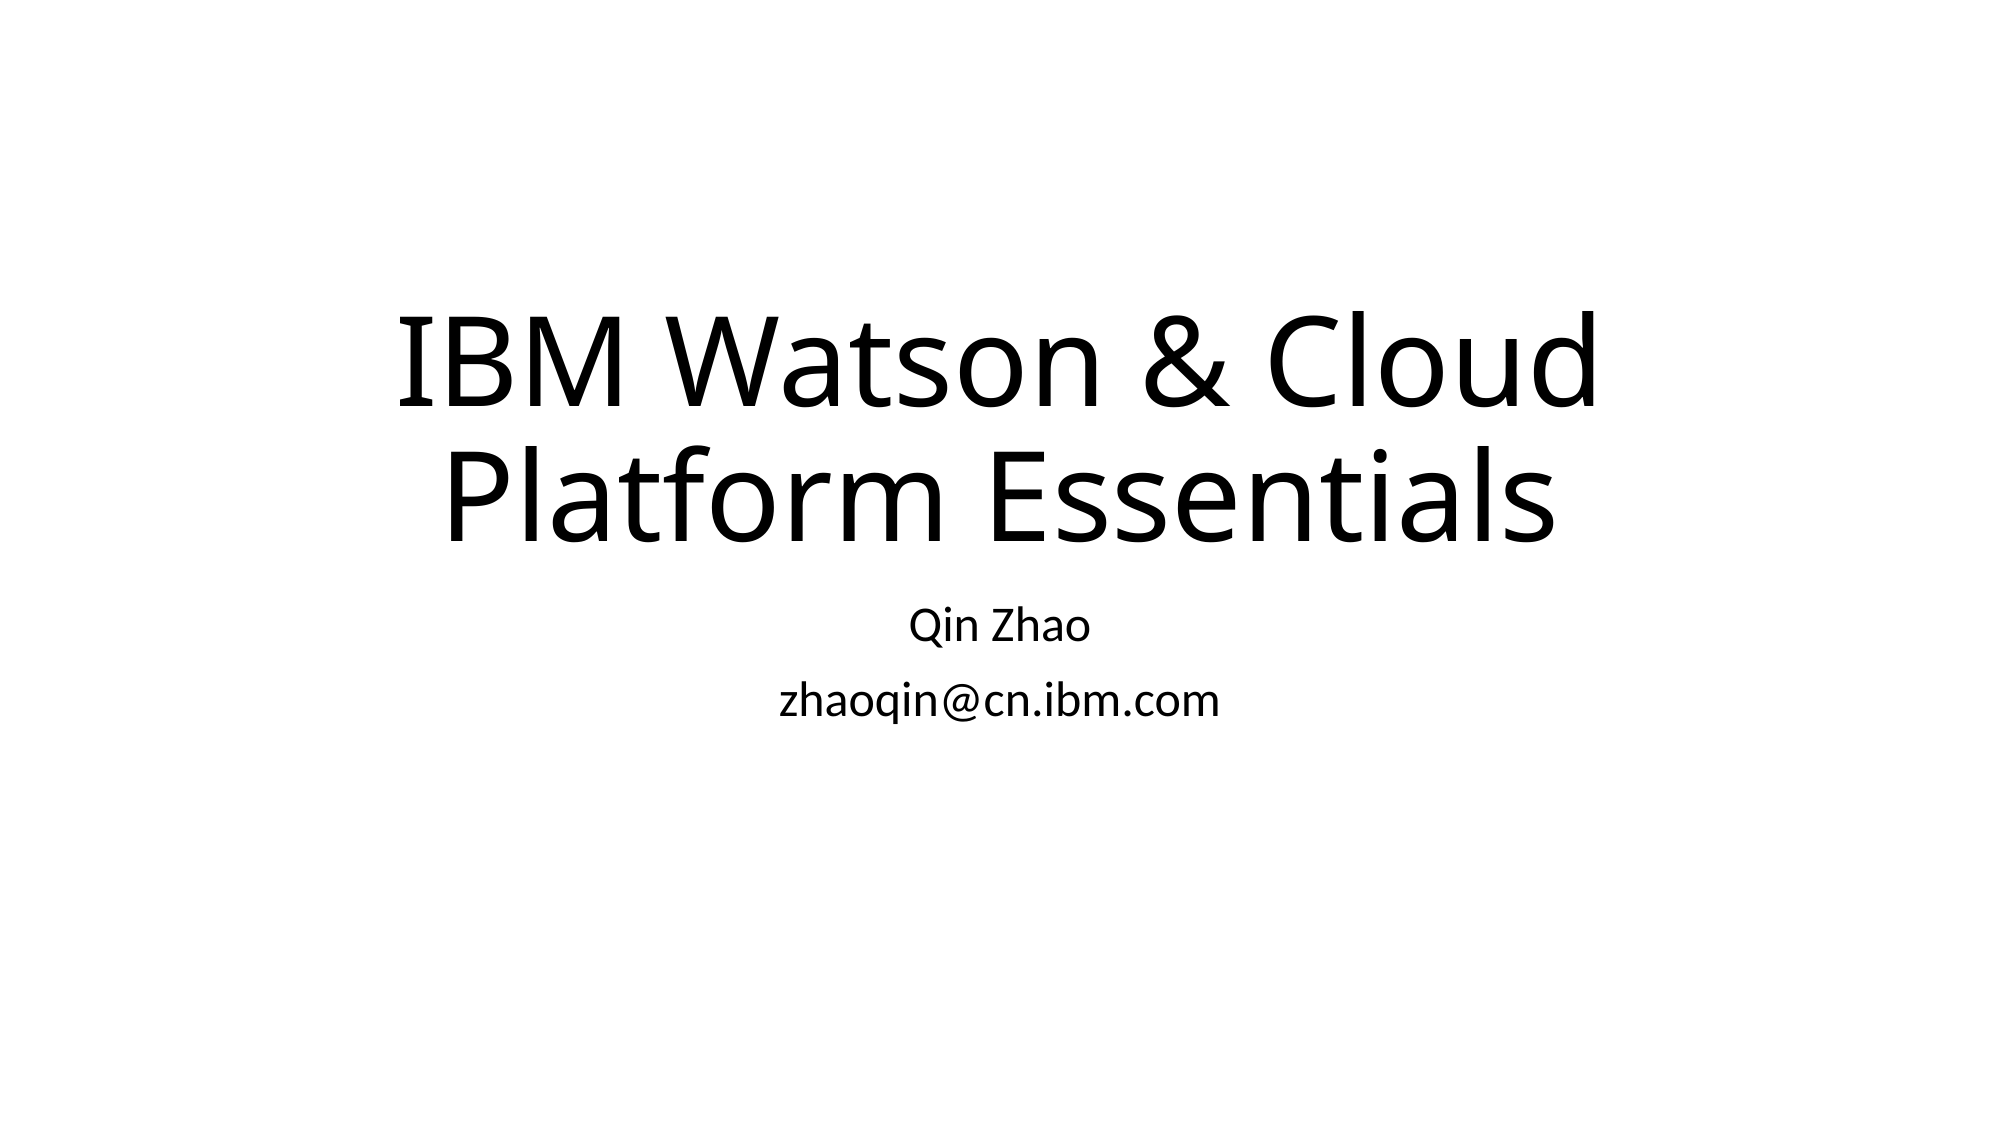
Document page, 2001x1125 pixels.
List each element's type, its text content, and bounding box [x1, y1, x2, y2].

title IBM Watson & Cloud Platform Essentials [249, 184, 1750, 576]
subtitle Qin Zhao zhaoqin@cn.ibm.com [249, 590, 1750, 863]
